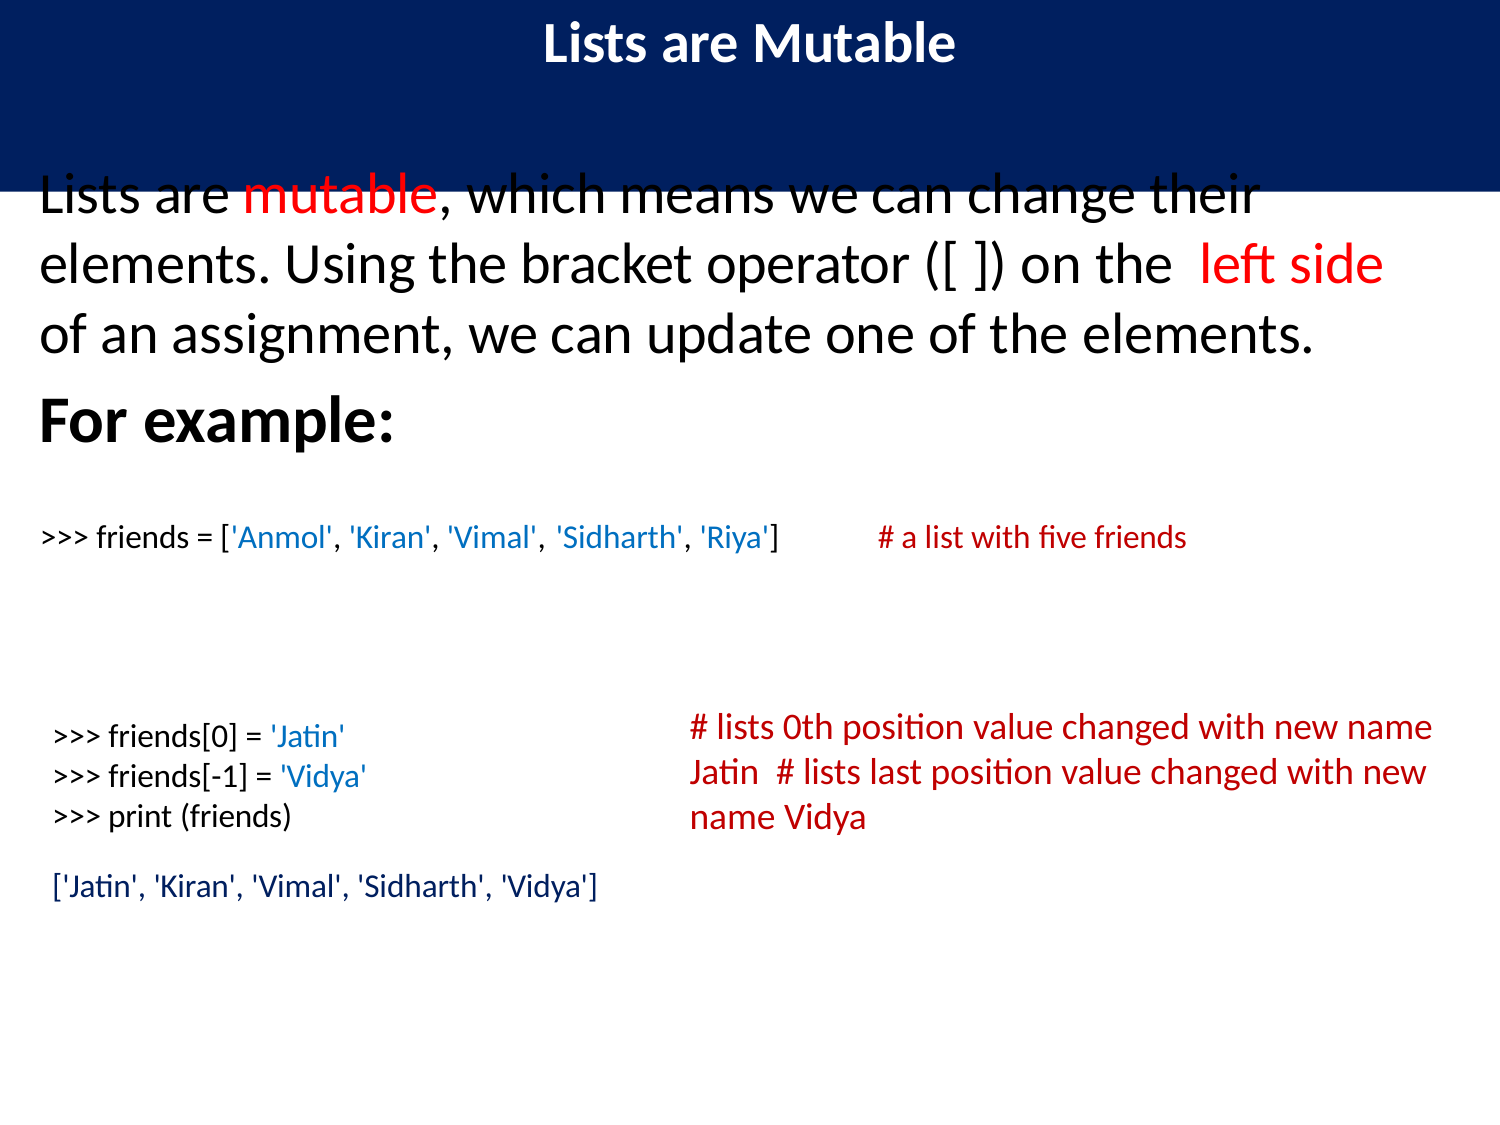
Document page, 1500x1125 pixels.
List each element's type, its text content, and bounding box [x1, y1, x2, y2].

text_box Lists are mutable, which means we can change their elements. Using the bracket operator ([ ]) on the left side of an assignment, we can update one of the elements. For example: >>> friends = ['Anmol', 'Kiran', 'Vimal', 'Sidharth', 'Riya'] # a list with five friends [37, 153, 1408, 556]
title Lists are Mutable [0, 0, 1500, 192]
text_box # lists 0th position value changed with new name Jatin # lists last position value changed with new name Vidya [687, 699, 1440, 837]
text_box ['Jatin', 'Kiran', 'Vimal', 'Sidharth', 'Vidya'] [49, 862, 608, 905]
text_box >>> friends[0] = 'Jatin' >>> friends[-1] = 'Vidya' >>> print (friends) [49, 712, 424, 835]
